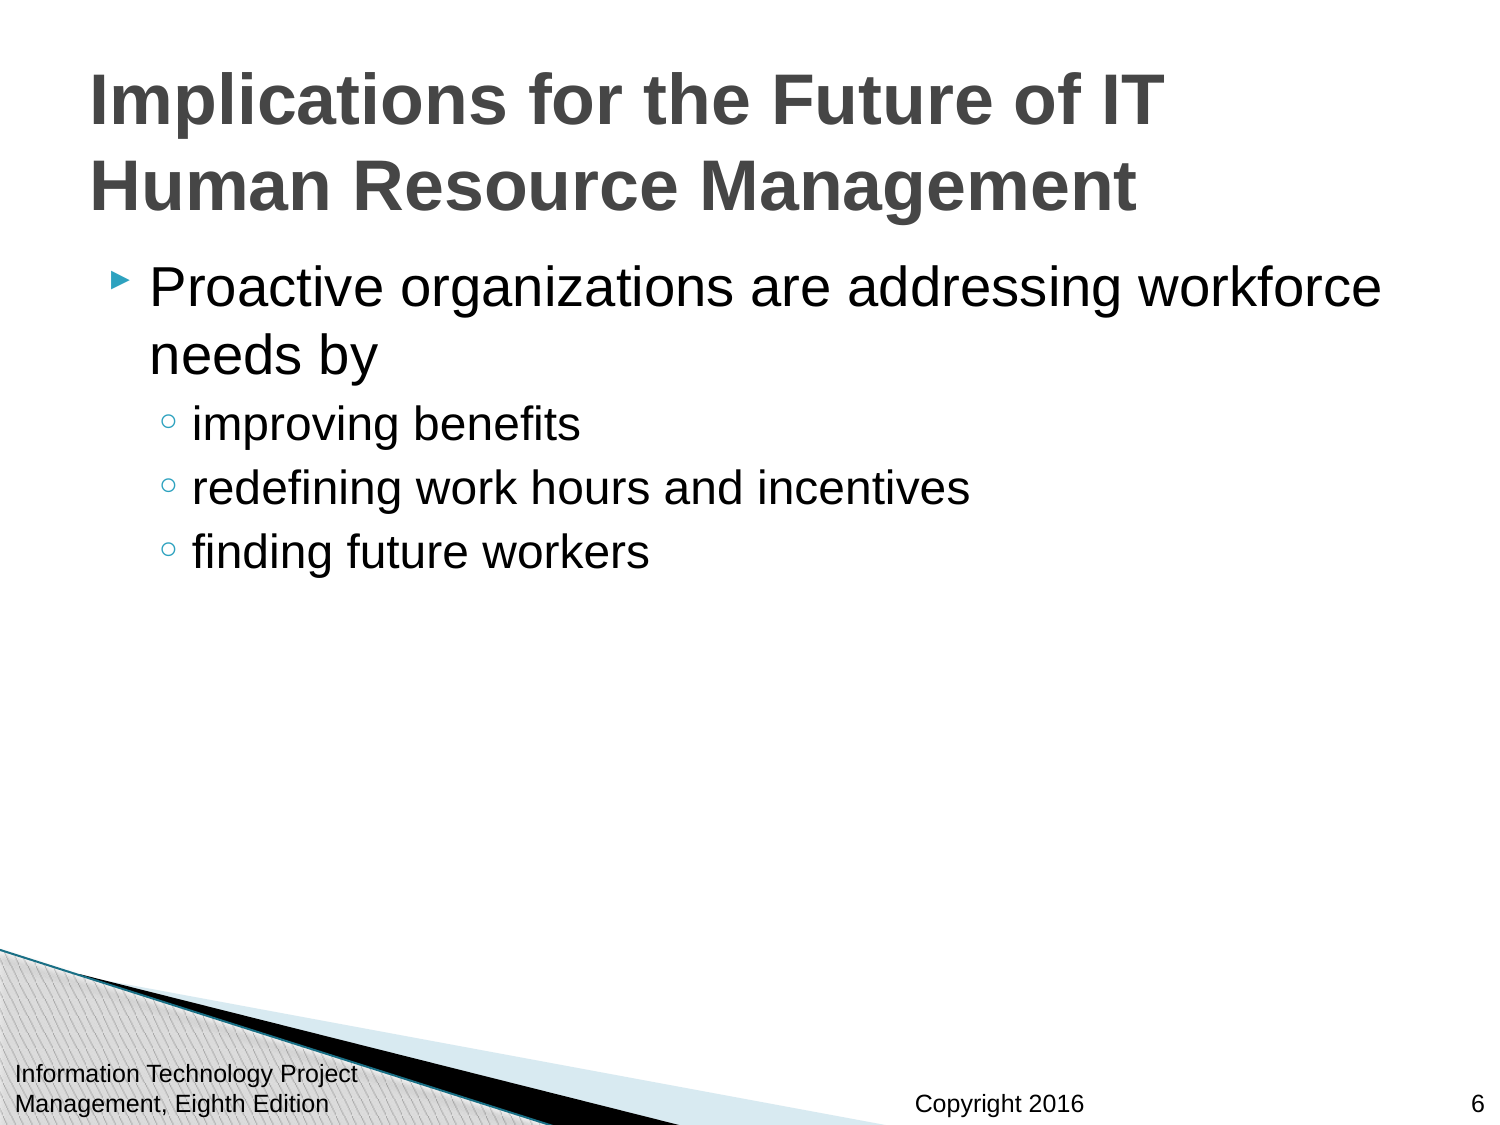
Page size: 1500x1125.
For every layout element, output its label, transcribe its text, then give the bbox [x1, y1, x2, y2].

slide_number 6 [1408, 1065, 1500, 1125]
title Implications for the Future of IT Human Resource Management [75, 45, 1425, 233]
list Proactive organizations are addressing workforce needs by improving benefits redefining work hours and incentives finding future workers [74, 242, 1426, 986]
footer Information Technology Project Management, Eighth Edition [0, 1065, 425, 1125]
